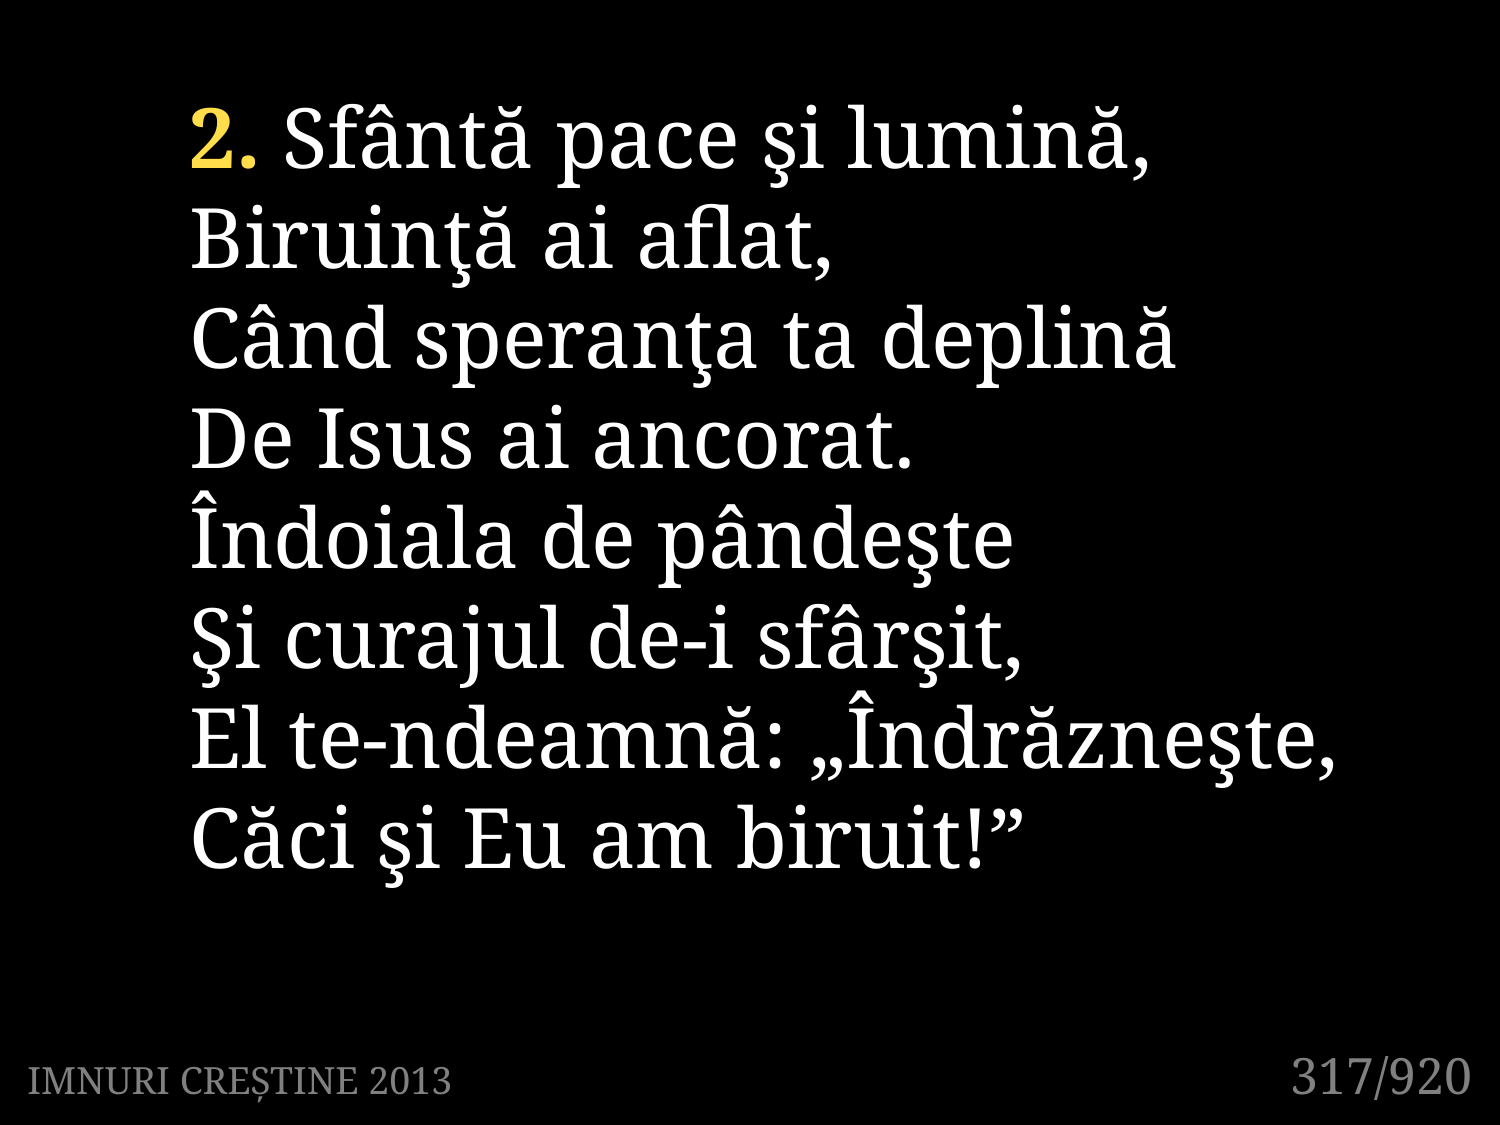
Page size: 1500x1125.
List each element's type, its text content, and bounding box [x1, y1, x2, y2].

text_box 317/920 [637, 1037, 1488, 1113]
text_box 2. Sfântă pace şi lumină, Biruinţă ai aflat, Când speranţa ta deplină De Isus ai ancorat. Îndoiala de pândeşte Şi curajul de-i sfârşit, El te-ndeamnă: „Îndrăzneşte, Căci şi Eu am biruit!” [174, 77, 1500, 893]
text_box IMNURI CREȘTINE 2013 [12, 1049, 637, 1110]
